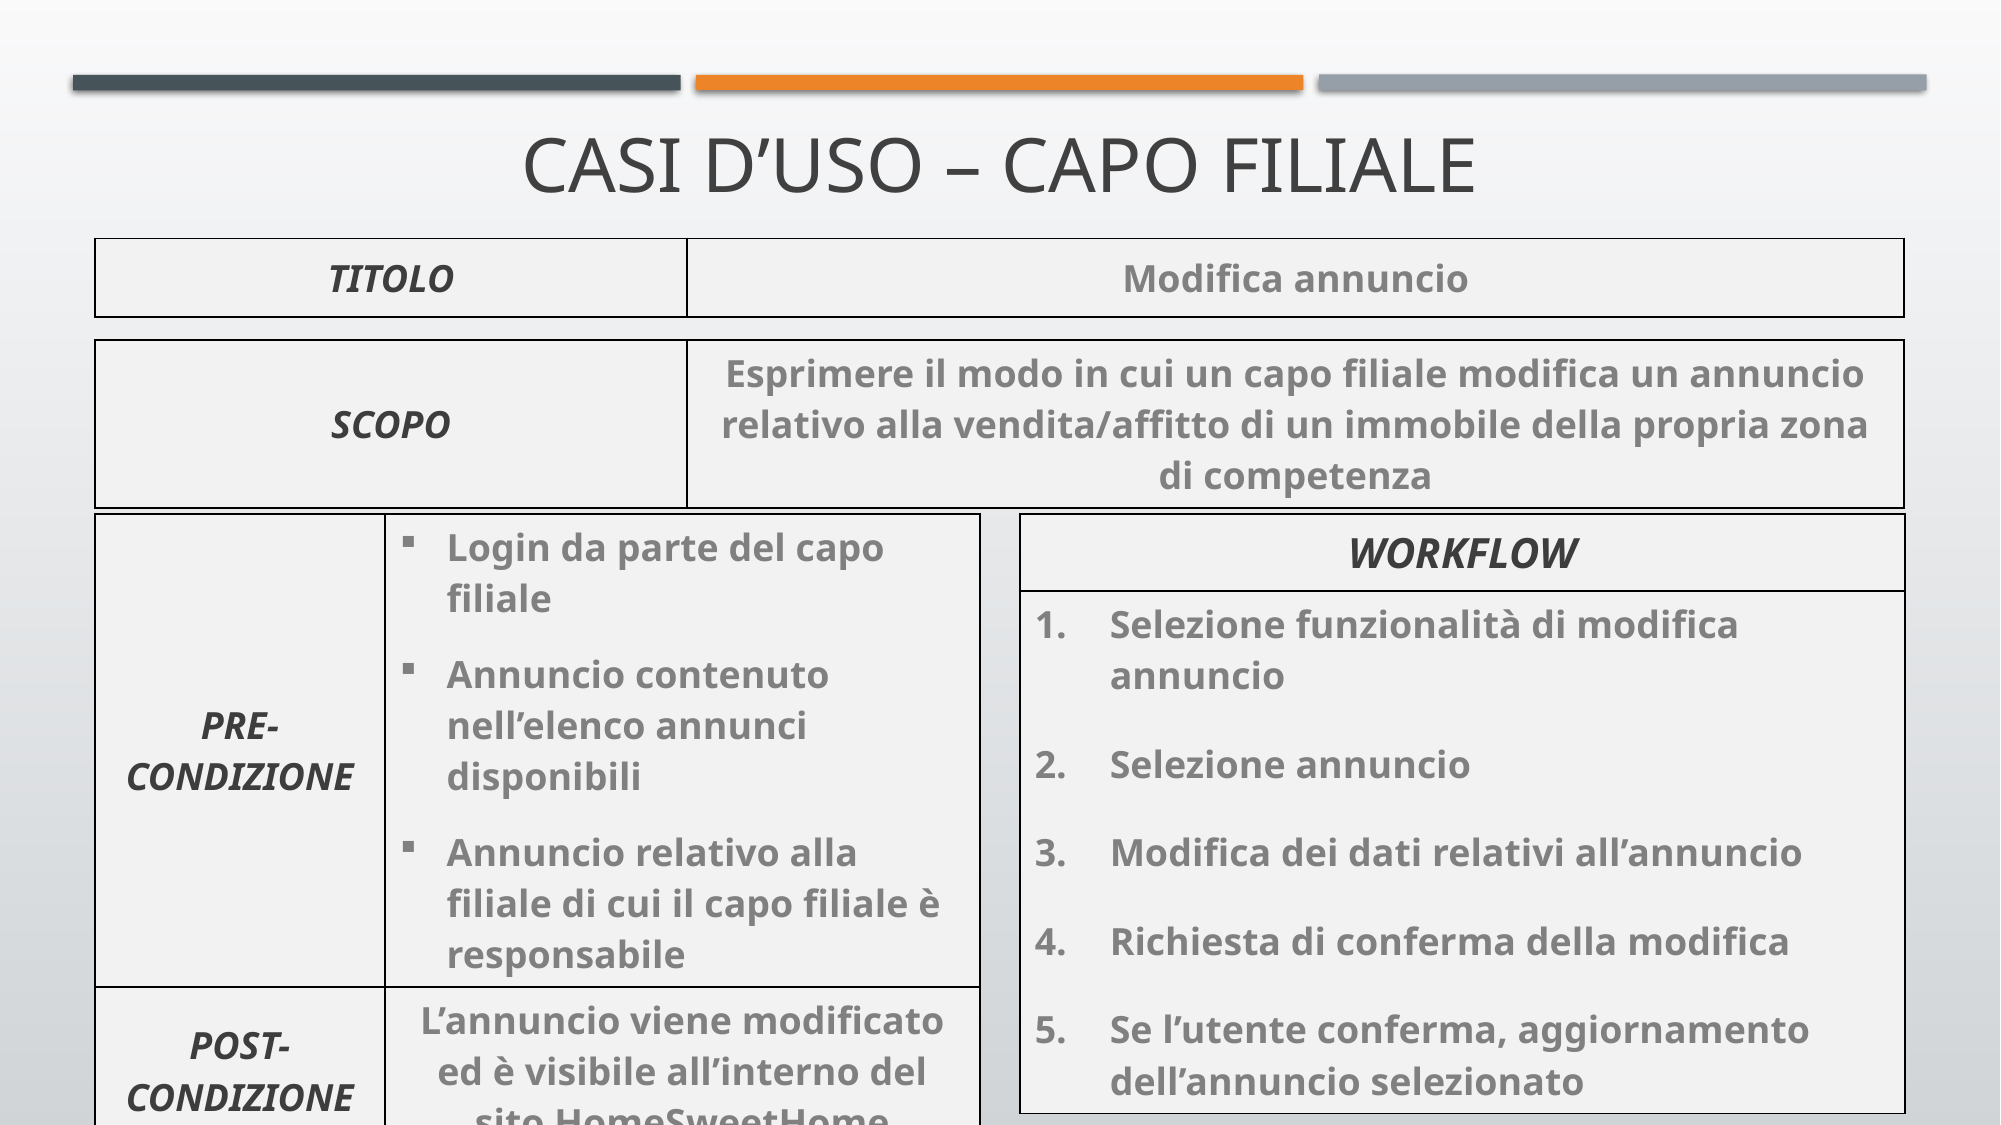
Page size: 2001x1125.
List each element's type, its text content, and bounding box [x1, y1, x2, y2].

table_cell POST-CONDIZIONE [96, 988, 384, 1125]
table_header Login da parte del capo filiale Annuncio contenuto nell’elenco annunci disponibili Annuncio relativo alla filiale di cui il capo filiale è responsabile [386, 515, 979, 986]
title Casi d’uso – CAPO FILIALE [95, 92, 1905, 215]
table_cell Selezione funzionalità di modifica annuncio Selezione annuncio Modifica dei dati relativi all’annuncio Richiesta di conferma della modifica Se l’utente conferma, aggiornamento dell’annuncio selezionato [1021, 592, 1904, 1113]
table_header WORKFLOW [1021, 515, 1904, 590]
table_header PRE-CONDIZIONE [96, 515, 384, 986]
table_header Esprimere il modo in cui un capo filiale modifica un annuncio relativo alla vendita/affitto di un immobile della propria zona di competenza [688, 341, 1903, 507]
table_header Modifica annuncio [688, 239, 1903, 316]
table_cell L’annuncio viene modificato ed è visibile all’interno del sito HomeSweetHome [386, 988, 979, 1125]
table_header TITOLO [96, 239, 686, 316]
table_header SCOPO [96, 341, 686, 507]
